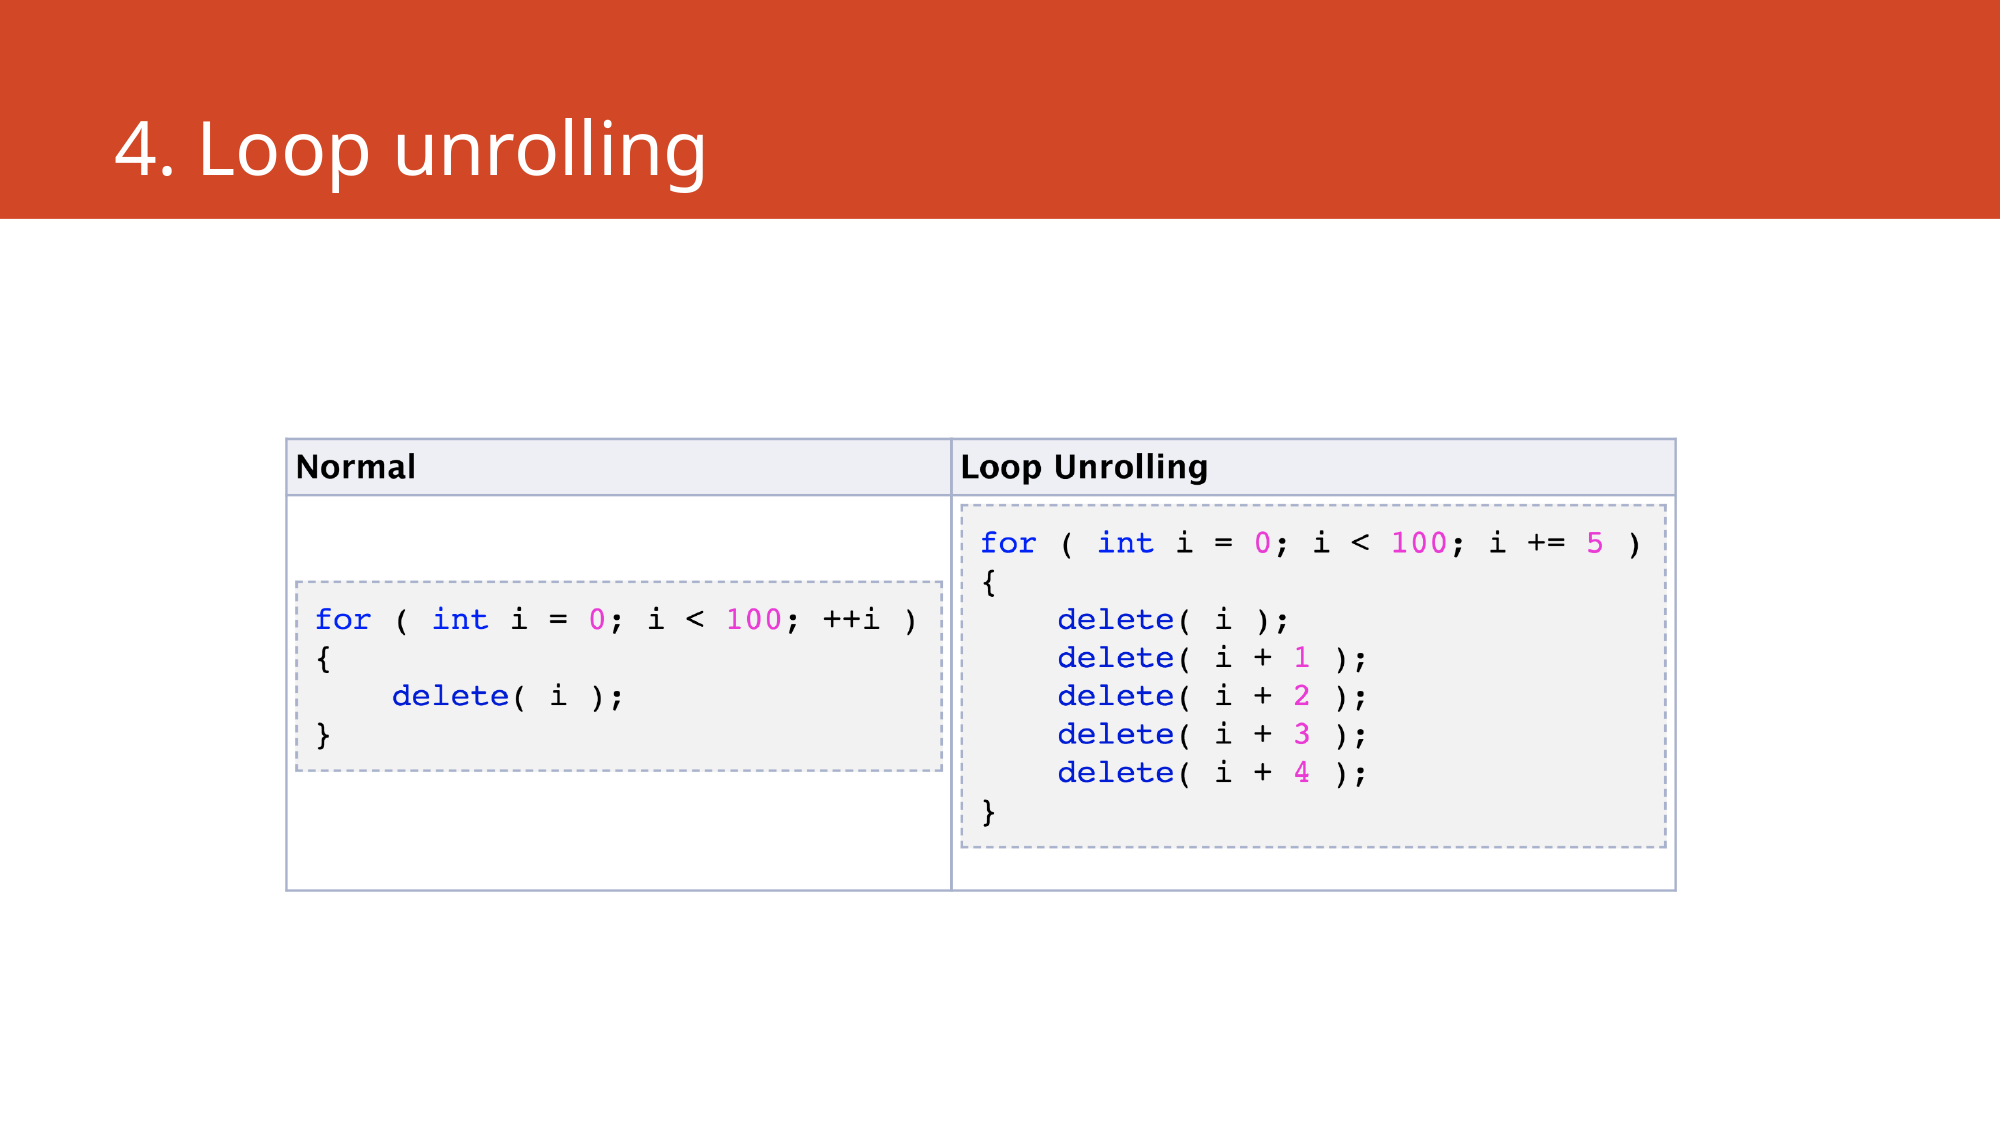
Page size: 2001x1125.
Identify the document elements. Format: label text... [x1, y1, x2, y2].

picture [283, 436, 1679, 894]
title 4. Loop unrolling [99, 0, 1863, 199]
